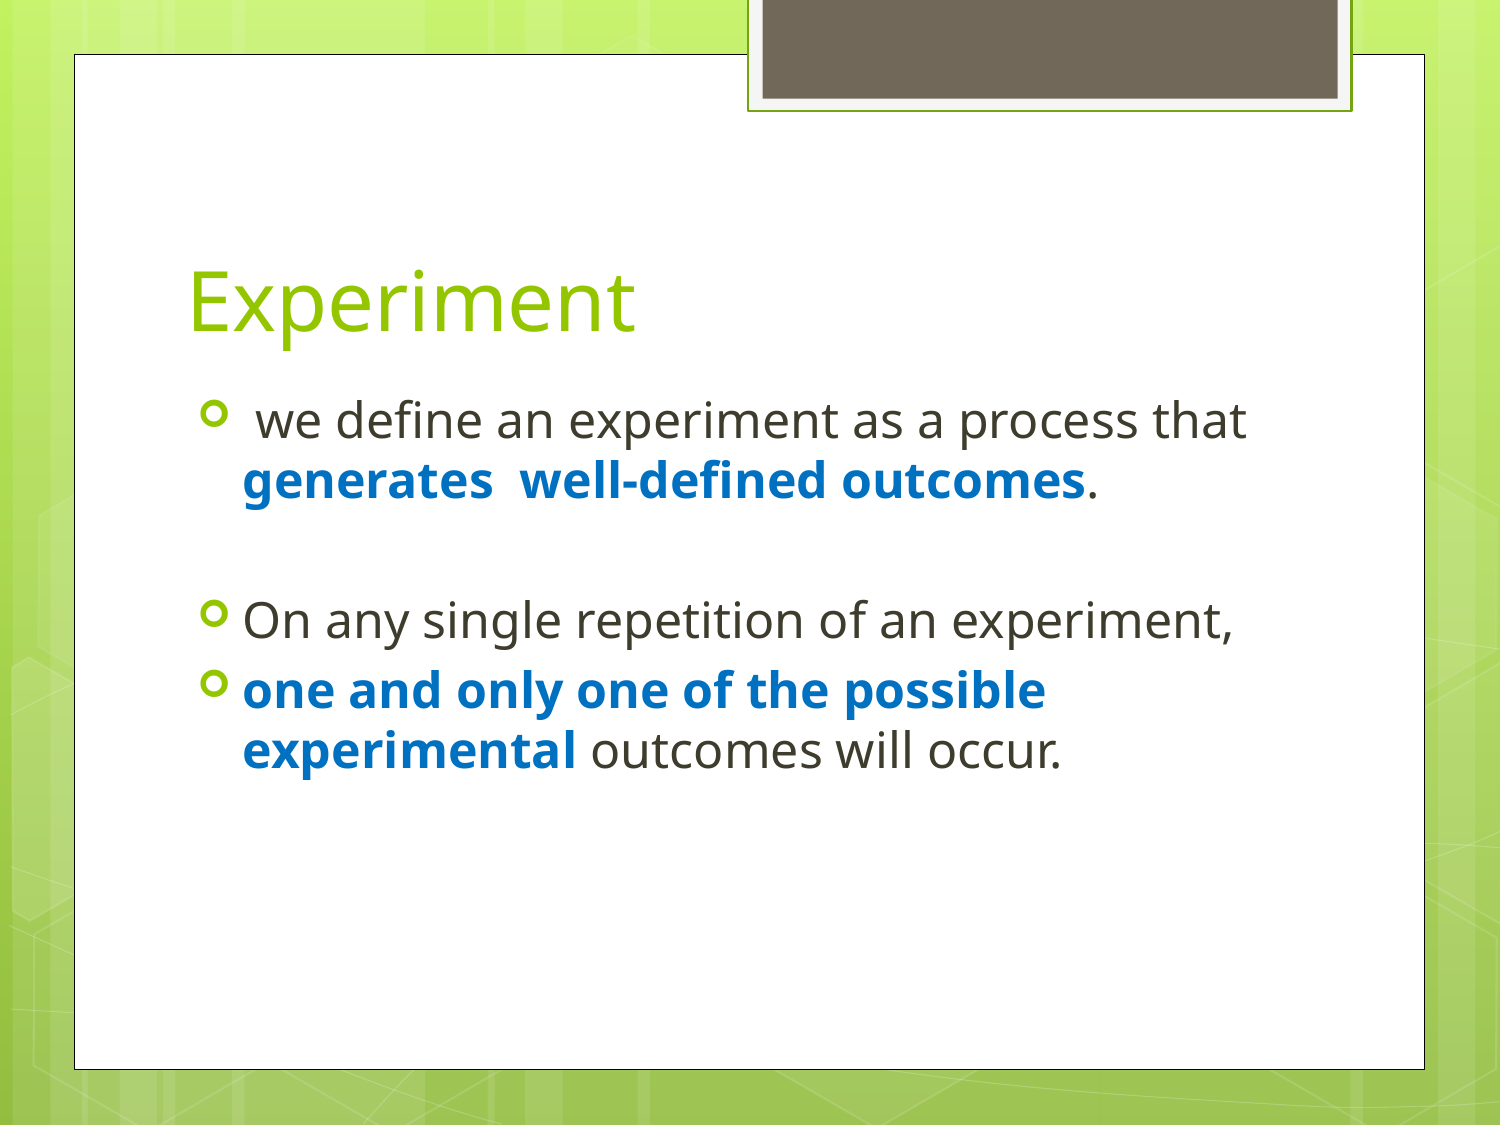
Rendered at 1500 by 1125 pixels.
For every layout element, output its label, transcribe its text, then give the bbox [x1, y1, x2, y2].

title Experiment [171, 168, 1324, 357]
list we define an experiment as a process that generates well-defined outcomes. On any single repetition of an experiment, one and only one of the possible experimental outcomes will occur. [171, 381, 1283, 957]
